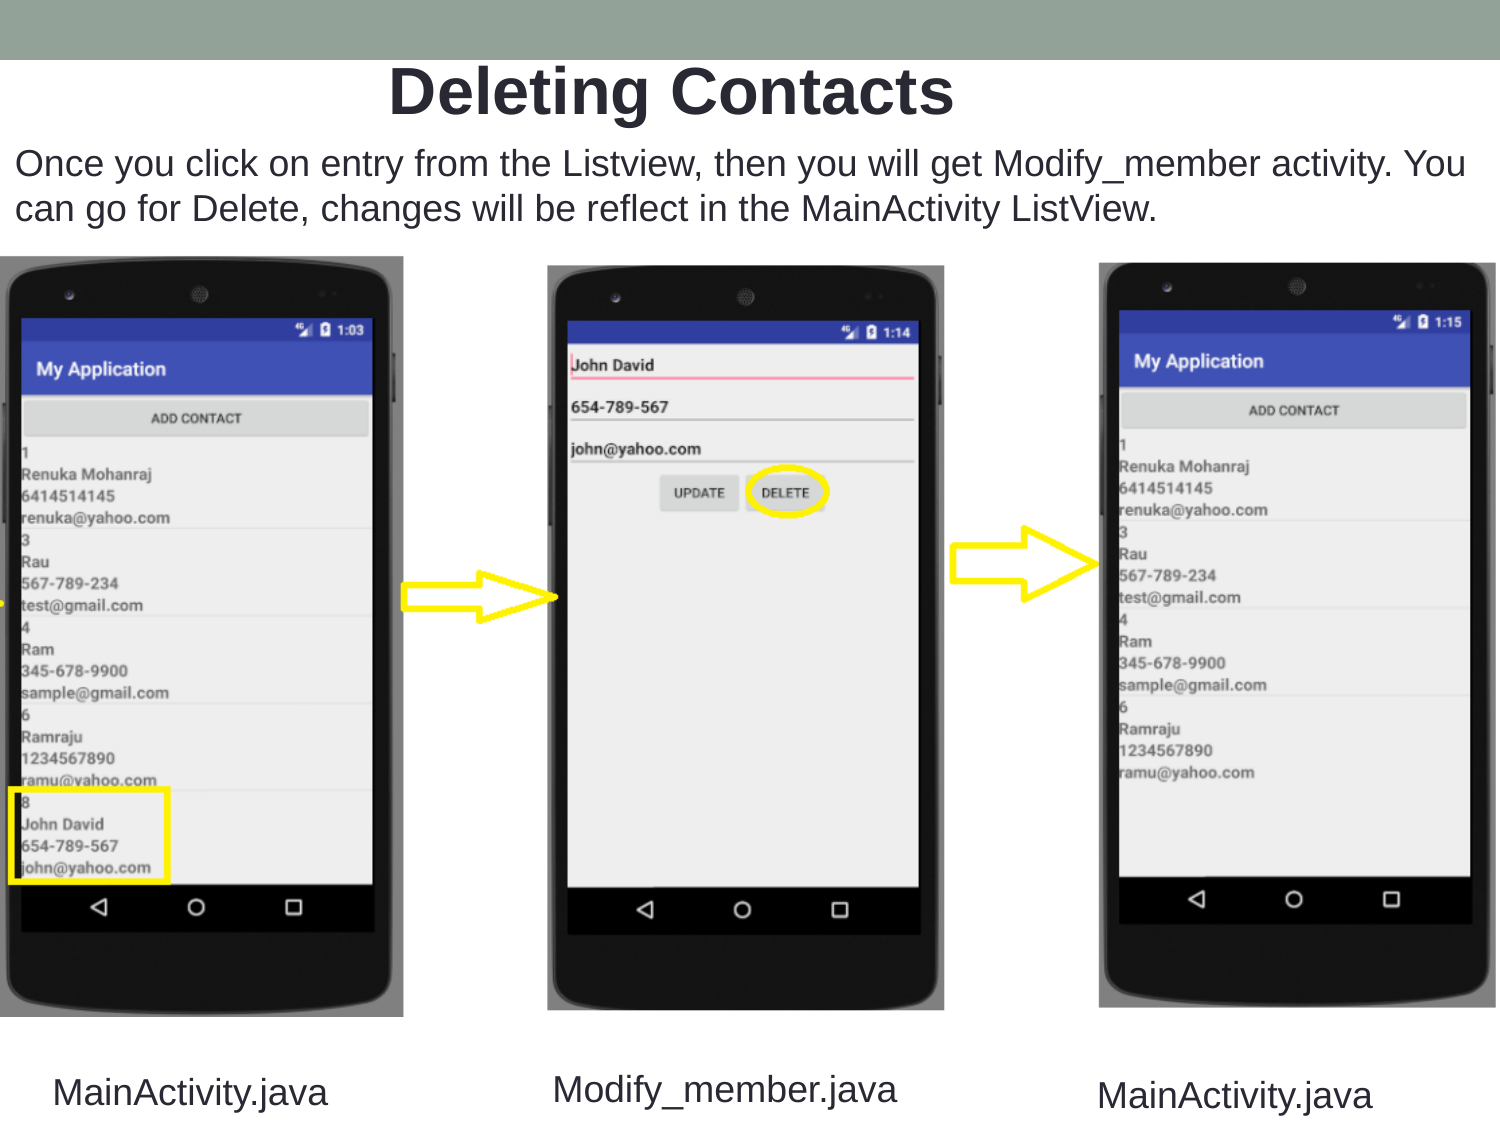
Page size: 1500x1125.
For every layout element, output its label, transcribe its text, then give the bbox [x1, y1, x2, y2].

picture [0, 251, 1500, 1017]
text_box MainActivity.java [37, 1060, 388, 1121]
text_box Once you click on entry from the Listview, then you will get Modify_member activity. You can go for Delete, changes will be reflect in the MainActivity ListView. [0, 131, 1500, 237]
text_box Modify_member.java [537, 1058, 1013, 1118]
text_box MainActivity.java [1082, 1063, 1433, 1124]
text_box Deleting Contacts [374, 40, 975, 136]
